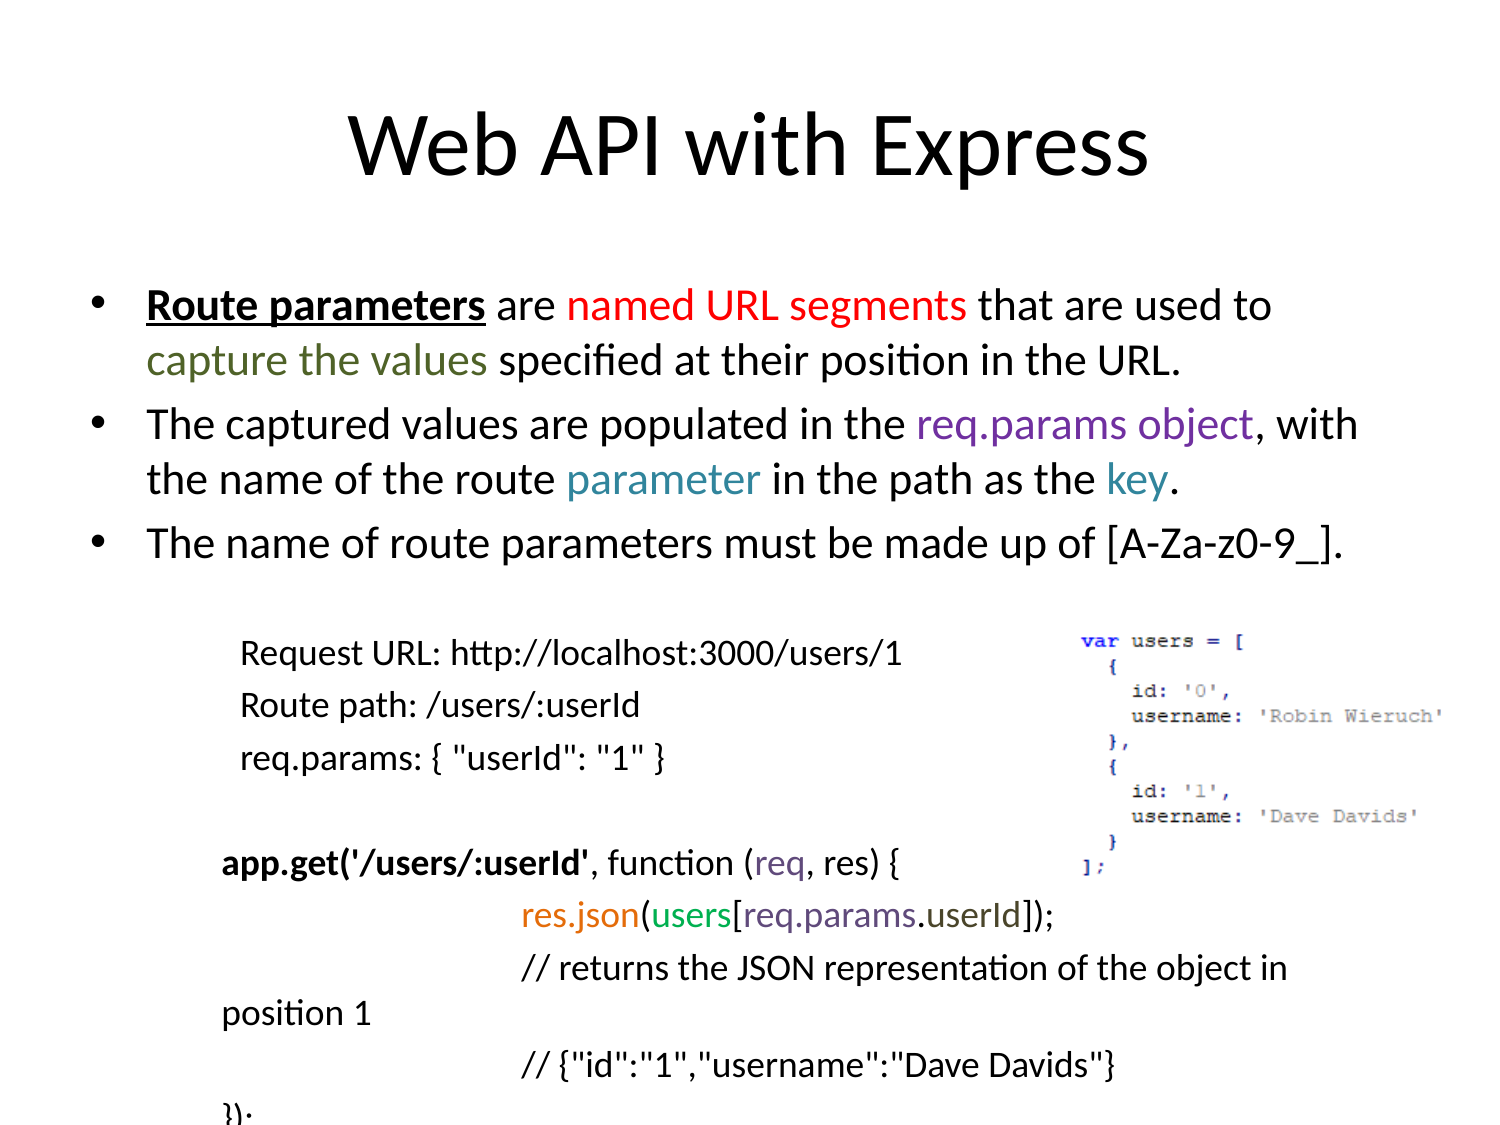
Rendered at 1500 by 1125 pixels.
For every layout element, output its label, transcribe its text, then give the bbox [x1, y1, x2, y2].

list Route parameters are named URL segments that are used to capture the values specified at their position in the URL. The captured values are populated in the req.params object, with the name of the route parameter in the path as the key. The name of route parameters must be made up of [A-Za-z0-9_]. Request URL: http://localhost:3000/users/1 Route path: /users/:userId req.params: { "userId": "1" } app.get('/users/:userId', function (req, res) { res.json(users[req.params.userId]); // returns the JSON representation of the object in position 1 // {"id":"1","username":"Dave Davids"} }); [75, 267, 1425, 1118]
title Web API with Express [75, 45, 1425, 233]
picture [1080, 633, 1452, 883]
